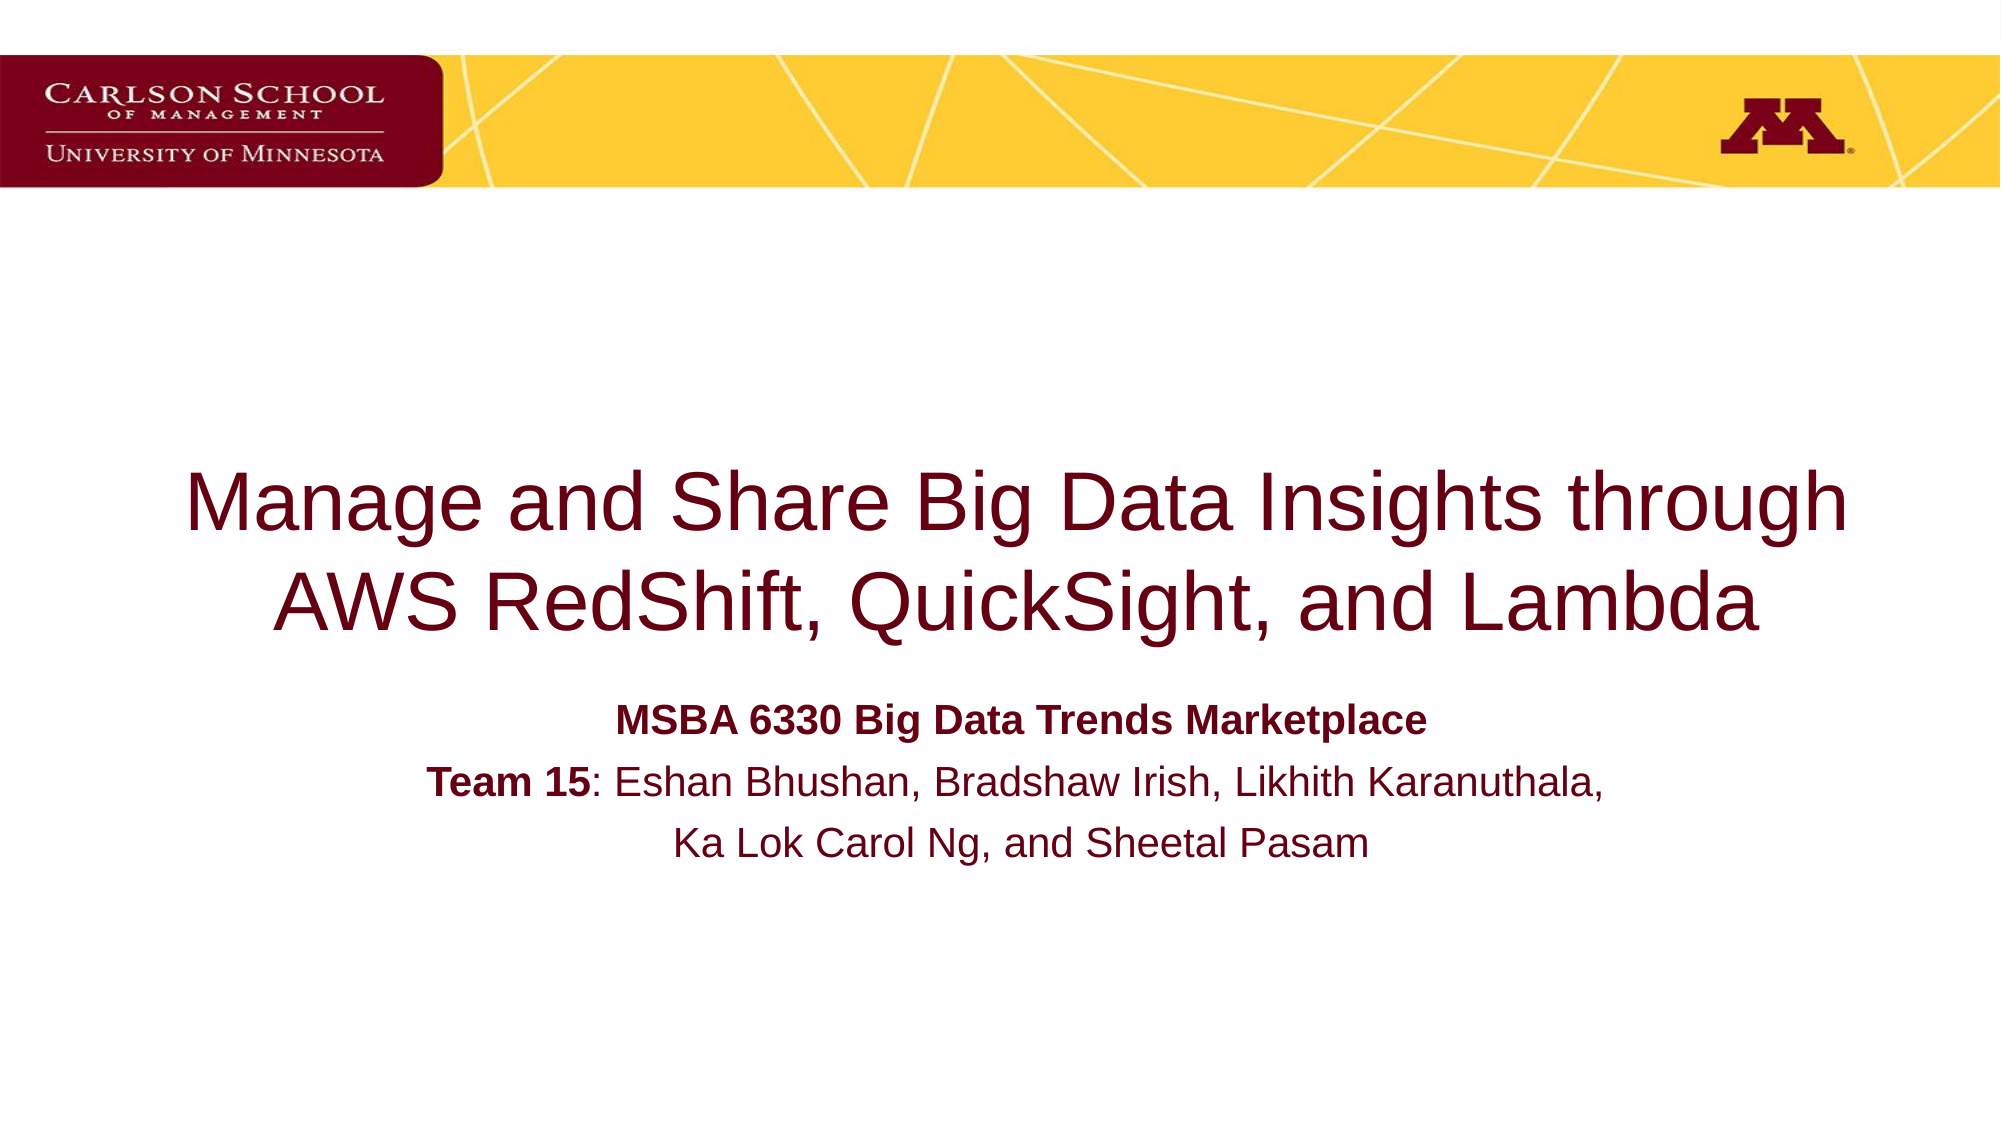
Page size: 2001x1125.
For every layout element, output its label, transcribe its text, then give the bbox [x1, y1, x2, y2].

picture [0, 0, 2001, 1125]
title Manage and Share Big Data Insights through AWS RedShift, QuickSight, and Lambda [99, 439, 1935, 686]
subtitle MSBA 6330 Big Data Trends Marketplace Team 15: Eshan Bhushan, Bradshaw Irish, Likhith Karanuthala, Ka Lok Carol Ng, and Sheetal Pasam​ [243, 685, 1791, 875]
